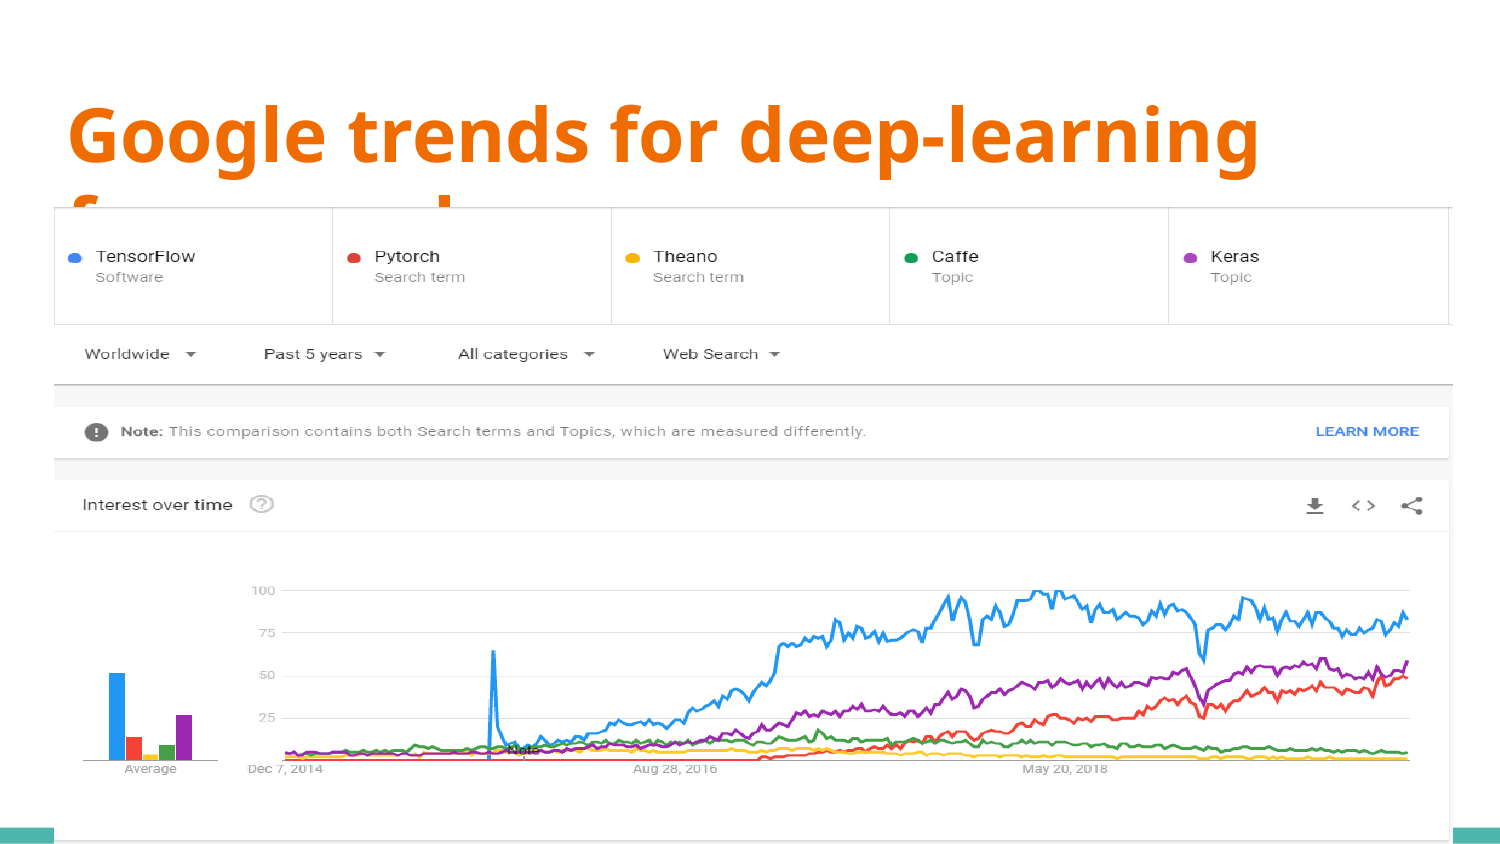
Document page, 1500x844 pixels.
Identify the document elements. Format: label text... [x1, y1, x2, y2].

title Google trends for deep-learning frameworks [51, 72, 1449, 189]
picture [54, 207, 1453, 844]
